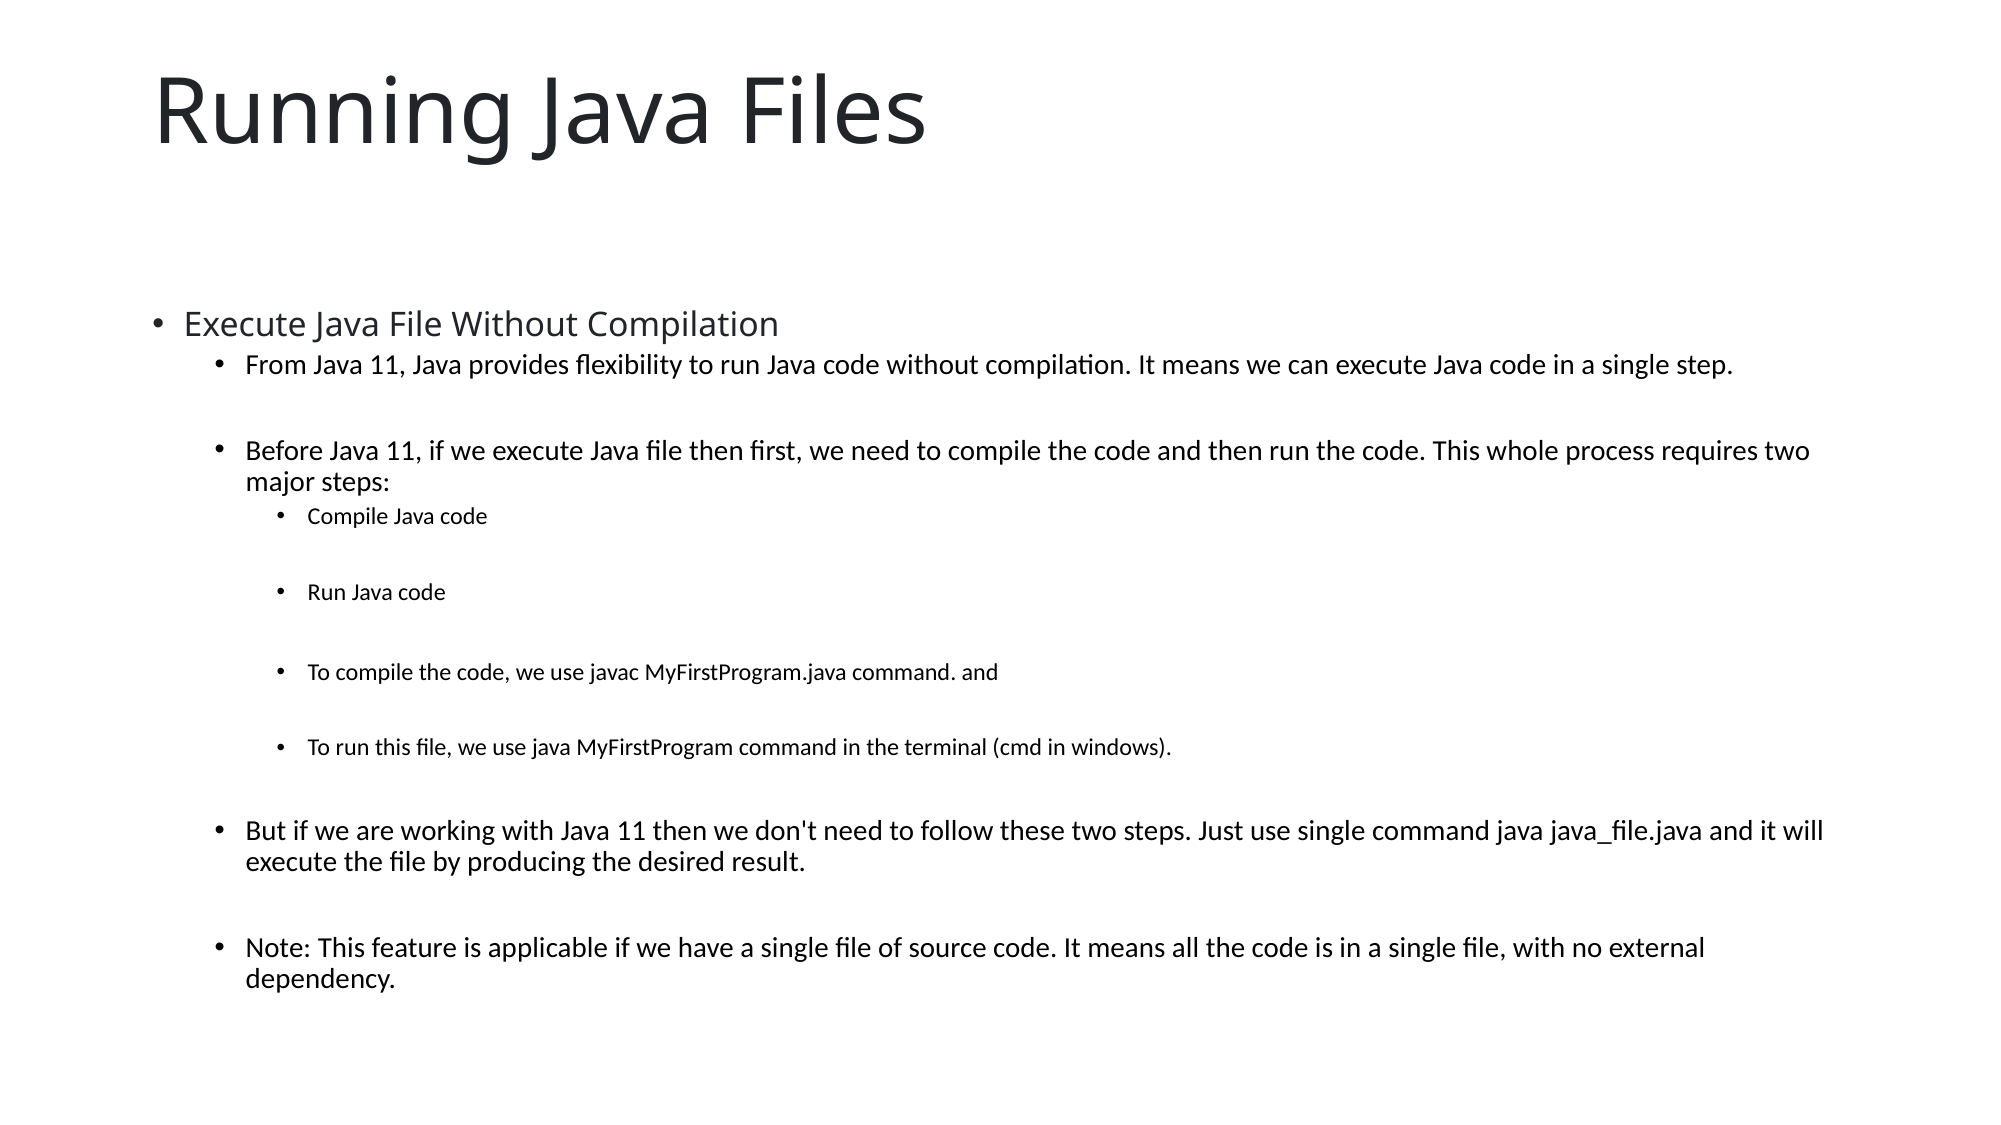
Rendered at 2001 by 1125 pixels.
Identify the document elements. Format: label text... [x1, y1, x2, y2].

list Execute Java File Without Compilation From Java 11, Java provides flexibility to run Java code without compilation. It means we can execute Java code in a single step. Before Java 11, if we execute Java file then first, we need to compile the code and then run the code. This whole process requires two major steps: Compile Java code Run Java code To compile the code, we use javac MyFirstProgram.java command. and To run this file, we use java MyFirstProgram command in the terminal (cmd in windows). But if we are working with Java 11 then we don't need to follow these two steps. Just use single command java java_file.java and it will execute the file by producing the desired result. Note: This feature is applicable if we have a single file of source code. It means all the code is in a single file, with no external dependency. [137, 299, 1863, 1014]
title Running Java Files [137, 59, 1863, 278]
